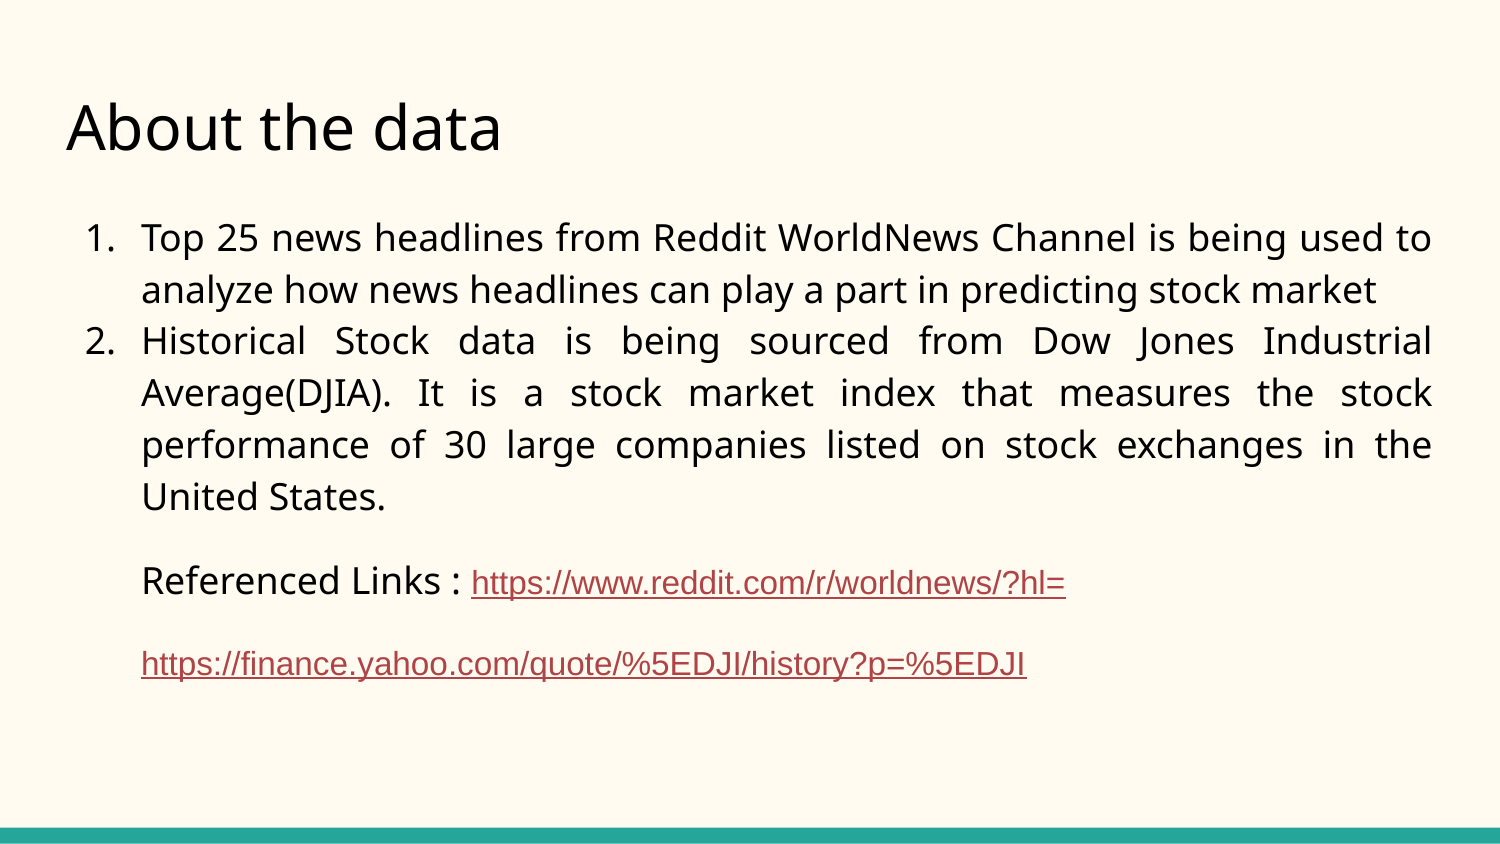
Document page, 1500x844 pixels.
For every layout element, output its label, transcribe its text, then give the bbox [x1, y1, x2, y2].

title About the data [51, 72, 1449, 174]
list Top 25 news headlines from Reddit WorldNews Channel is being used to analyze how news headlines can play a part in predicting stock market Historical Stock data is being sourced from Dow Jones Industrial Average(DJIA). It is a stock market index that measures the stock performance of 30 large companies listed on stock exchanges in the United States. Referenced Links : https://www.reddit.com/r/worldnews/?hl= https://finance.yahoo.com/quote/%5EDJI/history?p=%5EDJI [51, 192, 1449, 750]
